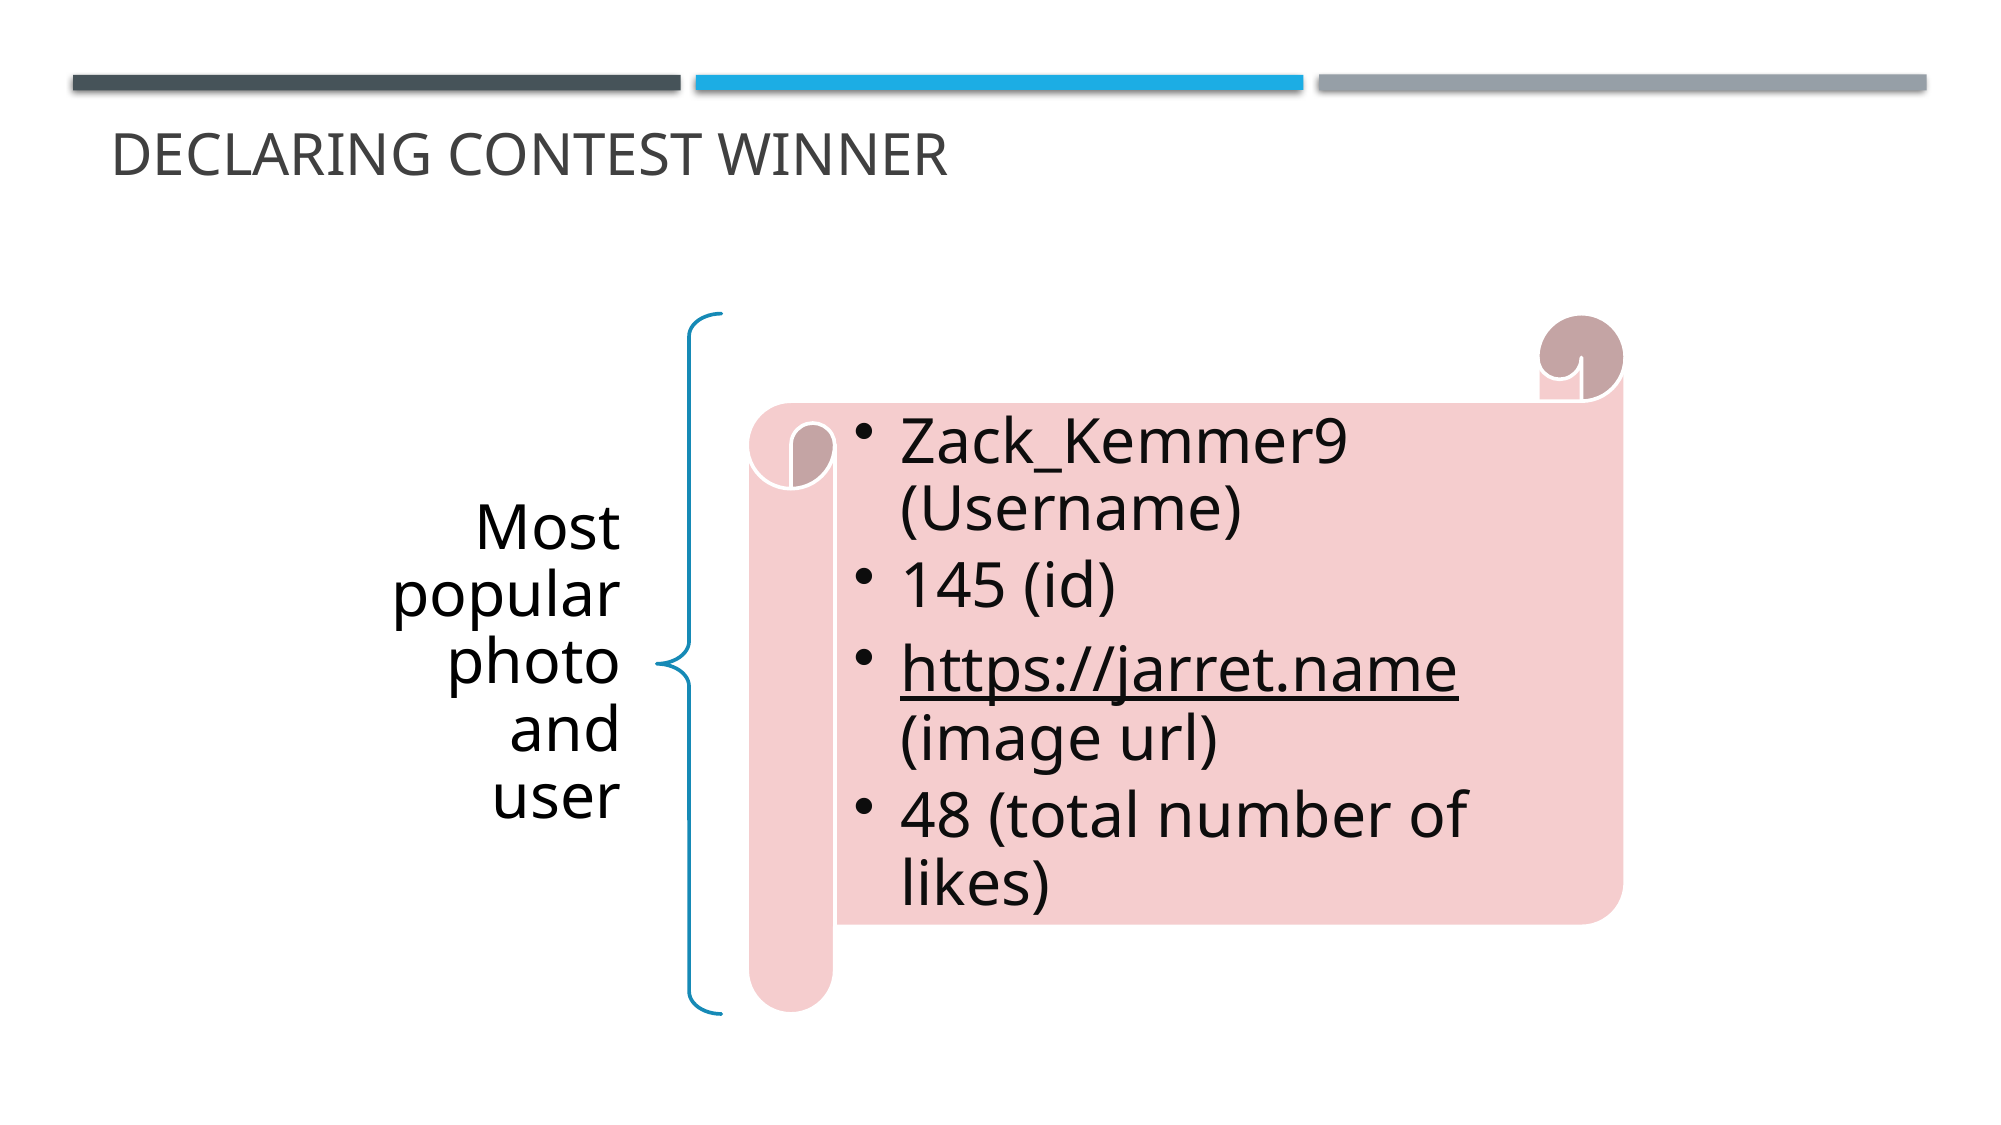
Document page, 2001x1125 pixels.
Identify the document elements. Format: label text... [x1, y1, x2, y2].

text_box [332, 310, 1627, 1018]
title Declaring Contest Winner [95, 0, 1905, 195]
